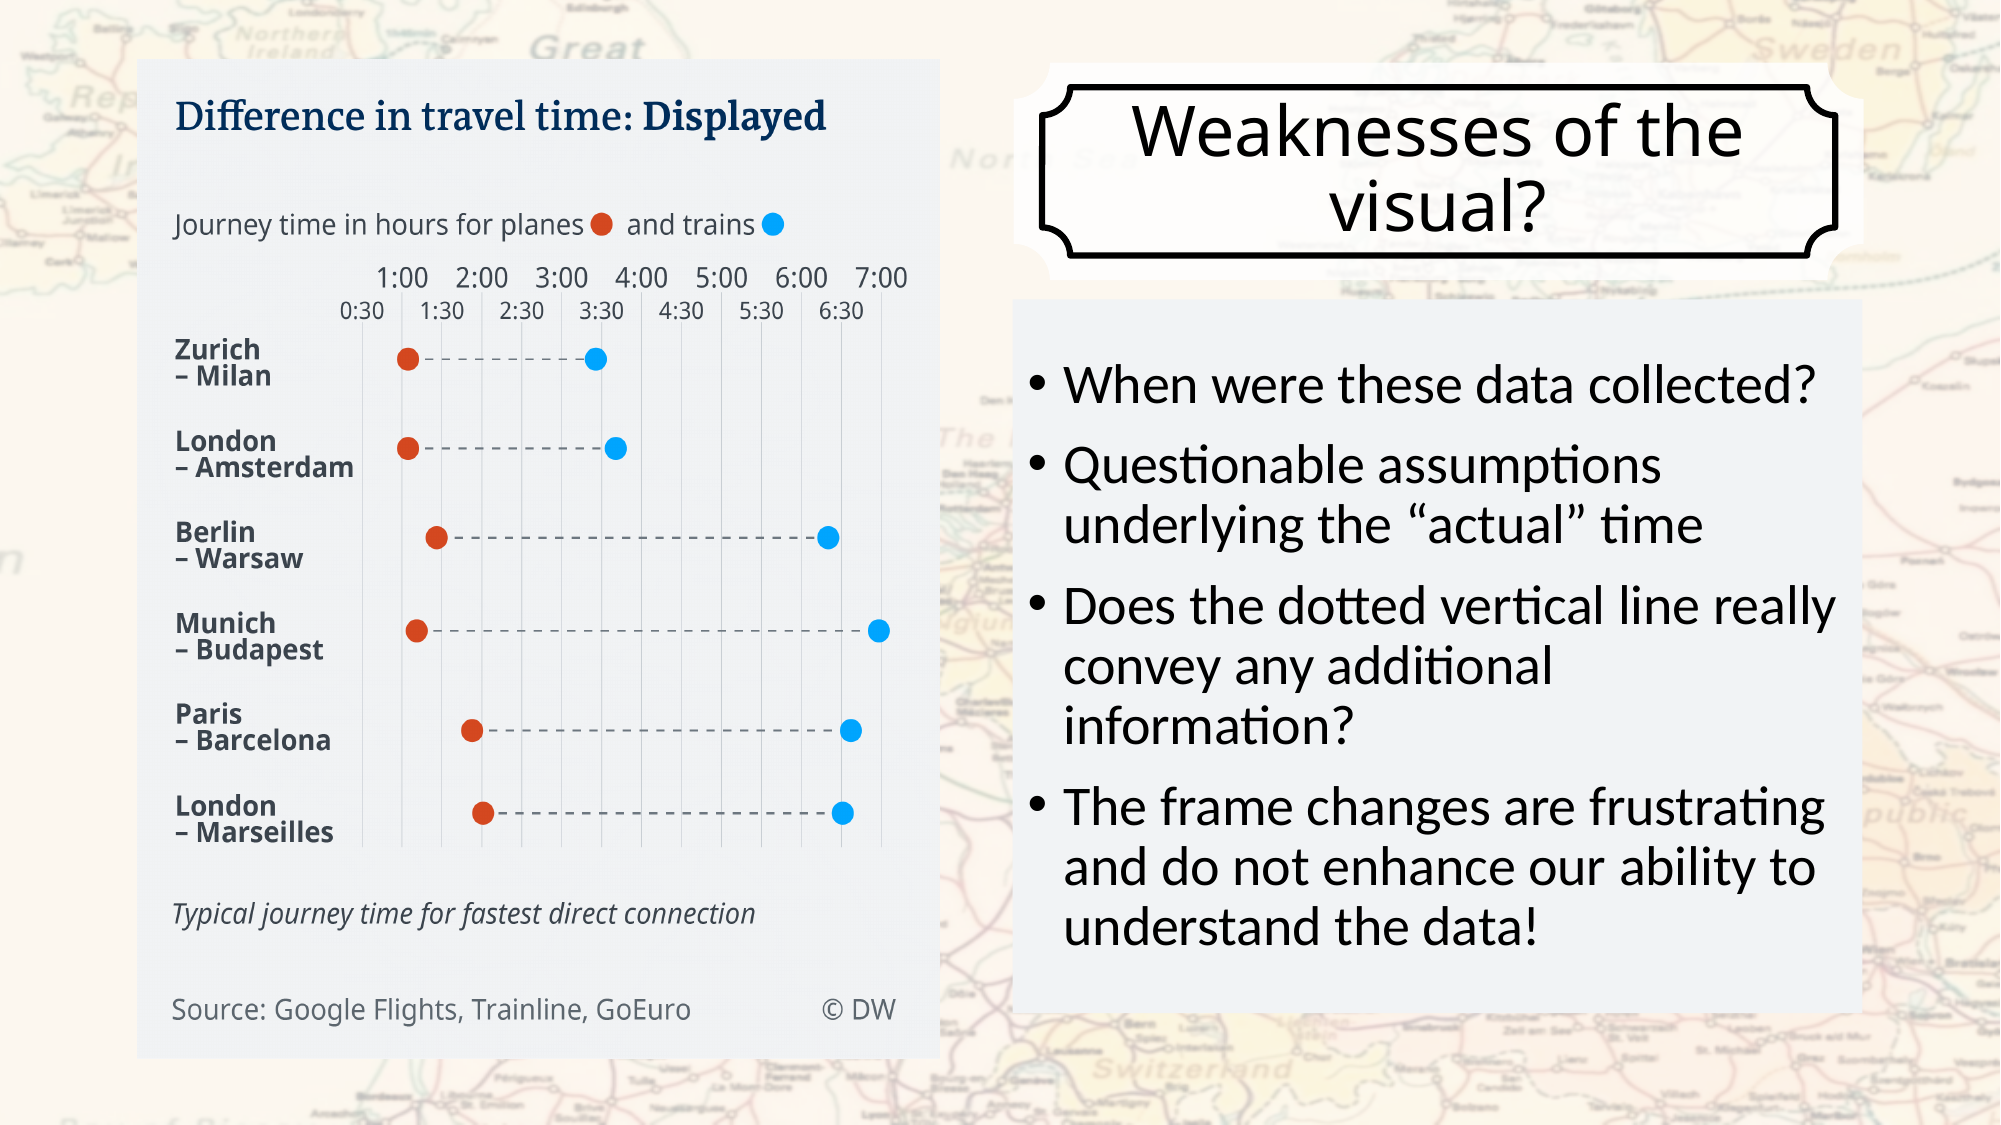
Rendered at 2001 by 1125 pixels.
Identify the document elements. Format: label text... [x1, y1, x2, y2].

text_box [1042, 87, 1836, 256]
list When were these data collected? Questionable assumptions underlying the “actual” time Does the dotted vertical line really convey any additional information? The frame changes are frustrating and do not enhance our ability to understand the data! [1012, 299, 1863, 1014]
text_box Weaknesses of the visual? [1013, 62, 1864, 281]
picture [137, 59, 940, 1059]
